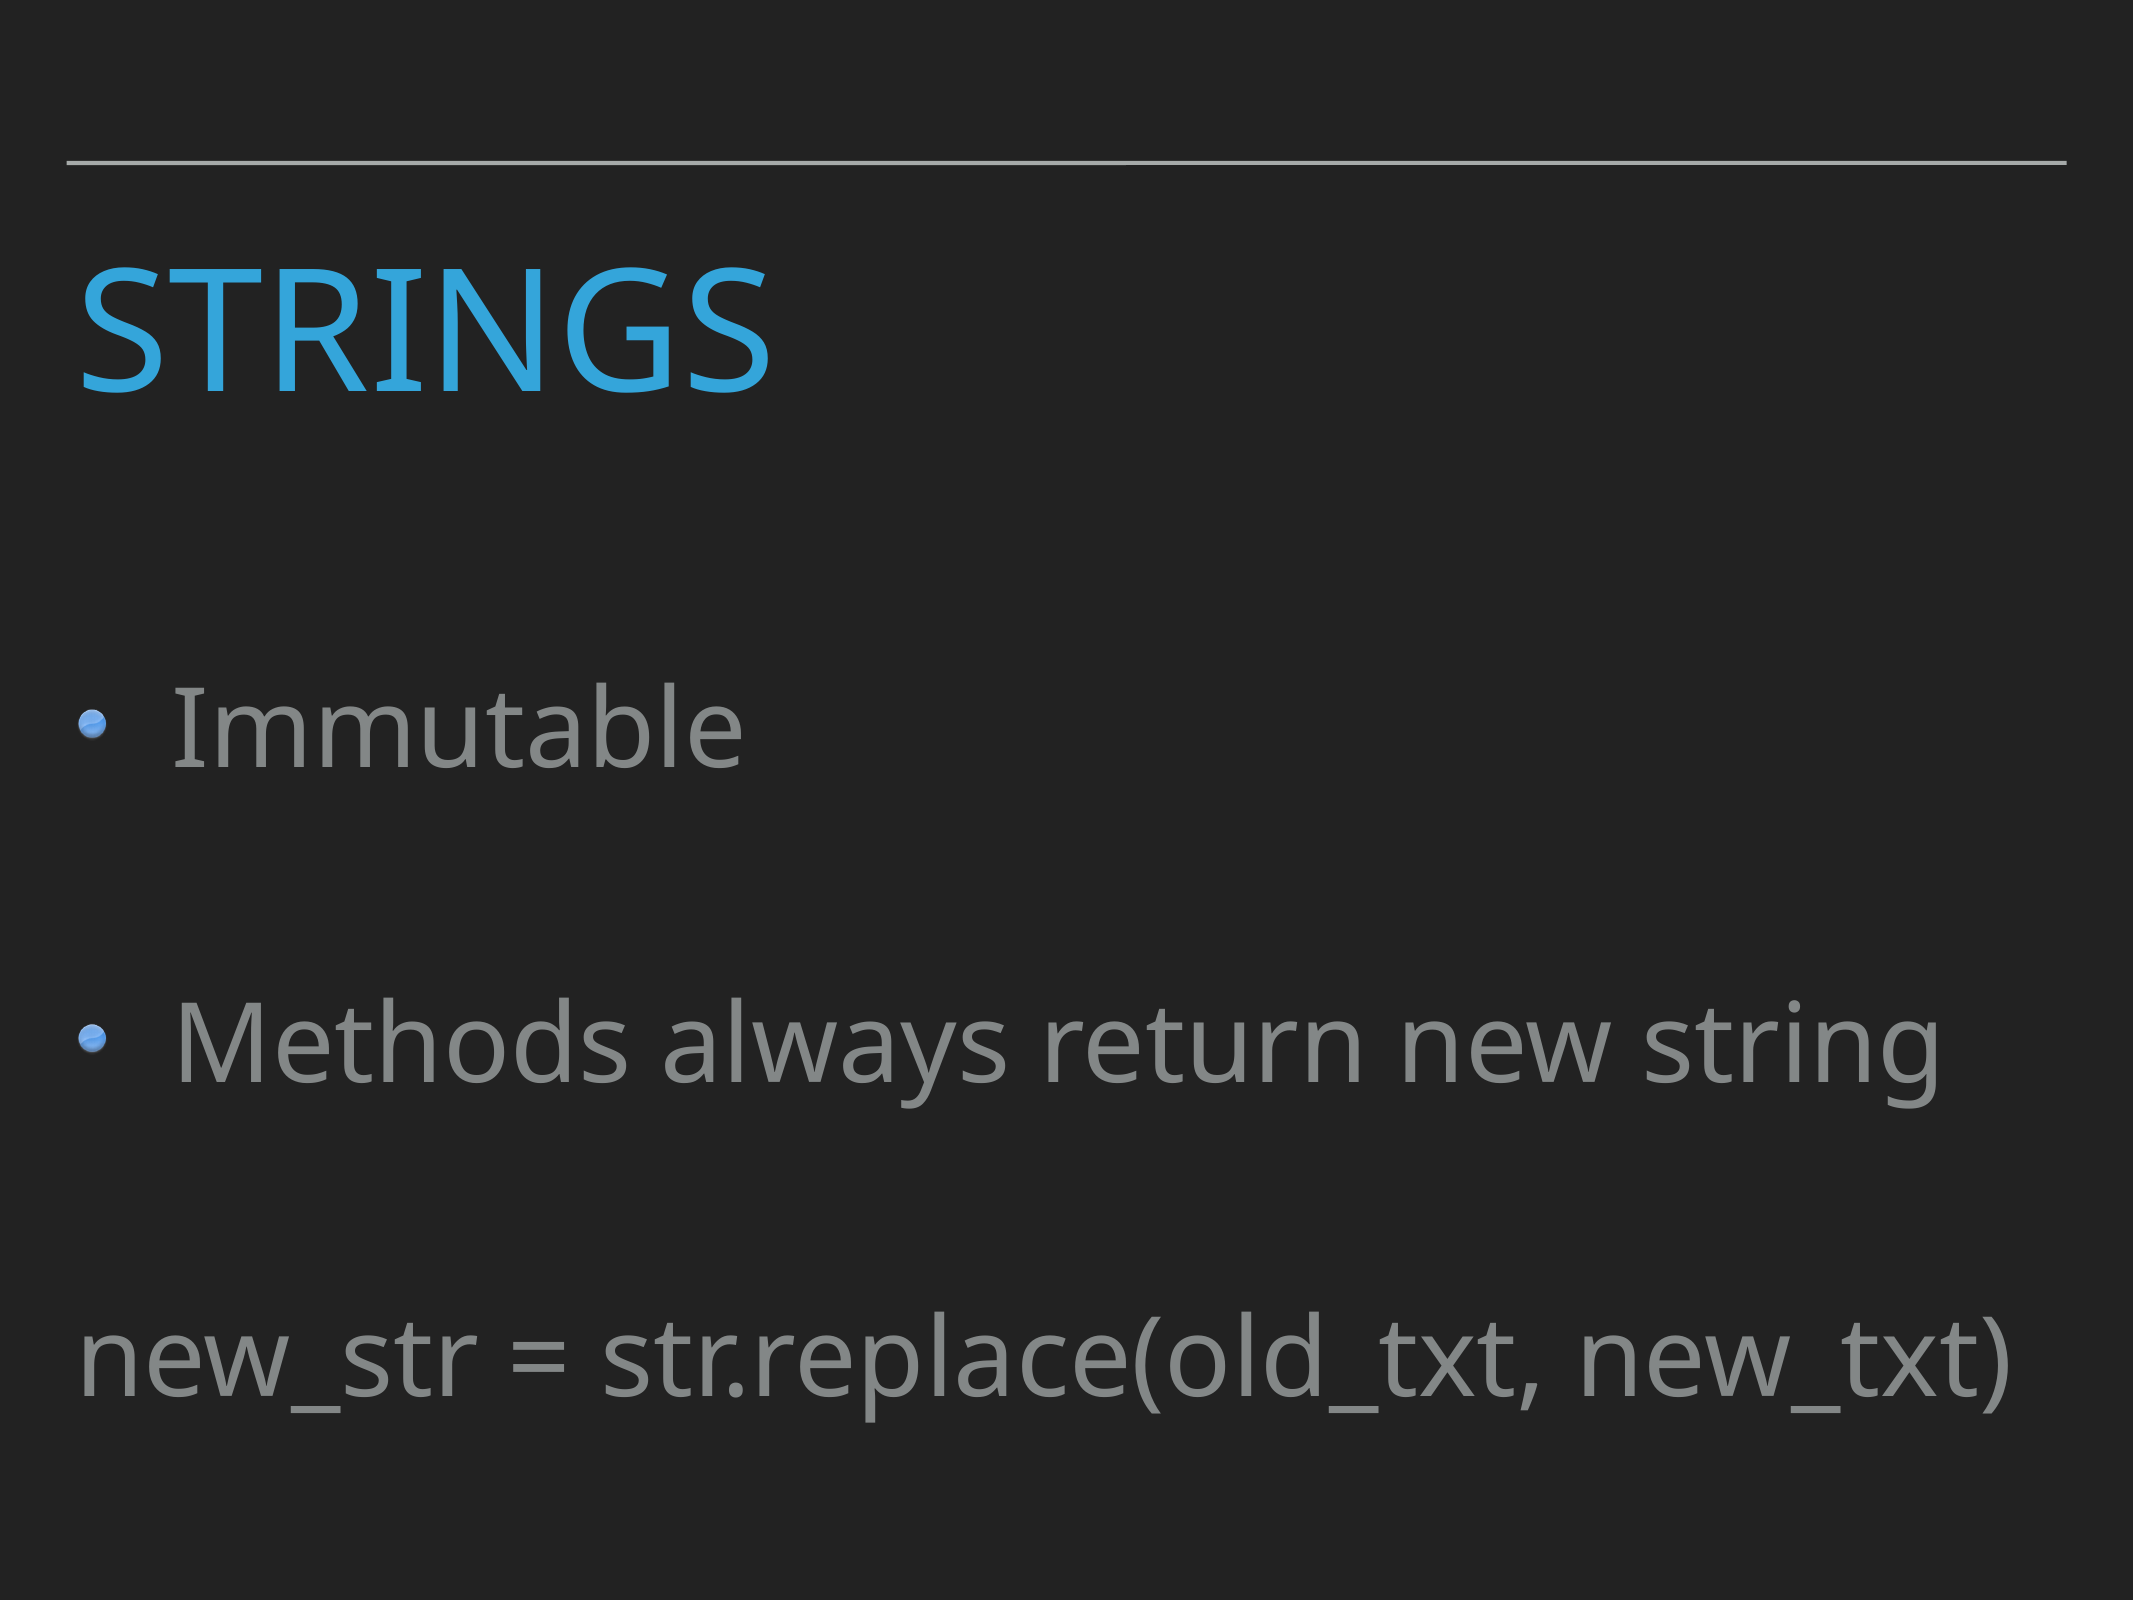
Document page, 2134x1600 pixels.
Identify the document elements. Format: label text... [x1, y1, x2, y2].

picture [75, 706, 109, 741]
title Strings [66, 251, 2068, 445]
picture [75, 1021, 109, 1055]
list Immutable Methods always return new string new_str = str.replace(old_txt, new_txt) [66, 648, 2068, 1506]
